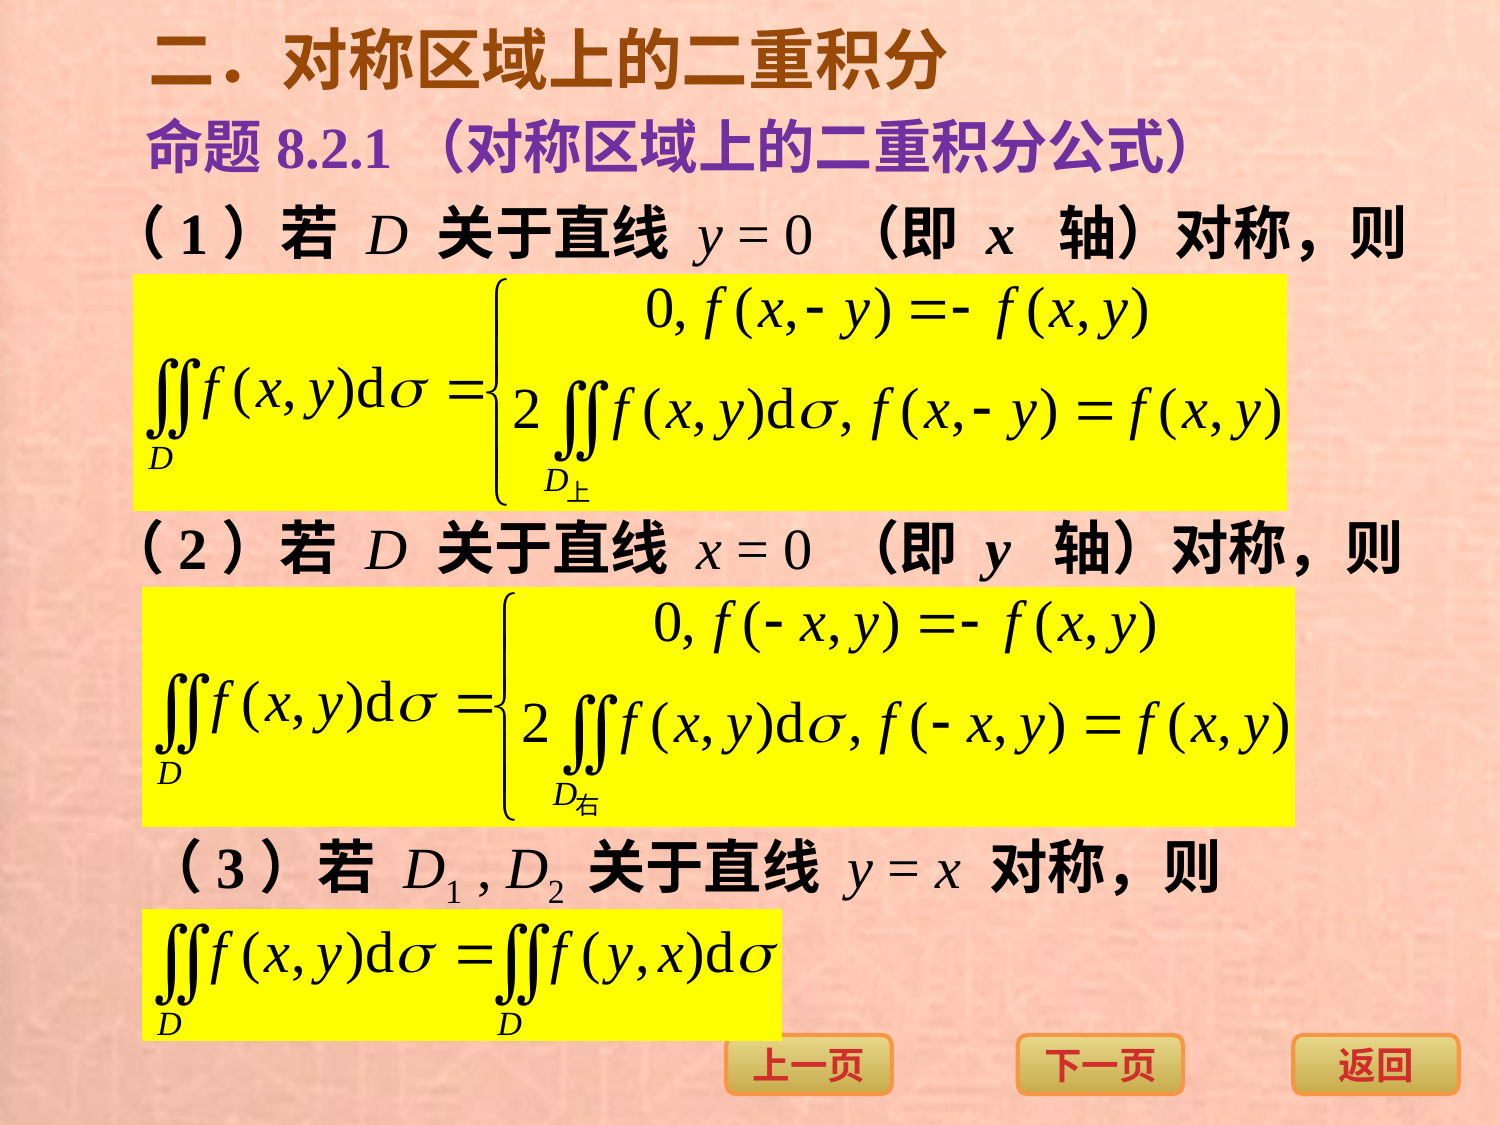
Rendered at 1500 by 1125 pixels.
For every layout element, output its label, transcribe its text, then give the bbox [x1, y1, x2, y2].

picture [0, 1, 1500, 1125]
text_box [141, 586, 1296, 828]
text_box 二．对称区域上的二重积分 [133, 10, 1209, 102]
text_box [133, 274, 1287, 511]
text_box （3）若 D1 , D2 关于直线 y = x 对称，则 [129, 823, 1238, 918]
text_box （2）若 D 关于直线 x = 0 （即 y 轴）对称，则 [91, 503, 1419, 589]
text_box （1）若 D 关于直线 y = 0 （即 x 轴）对称，则 [92, 188, 1423, 274]
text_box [141, 908, 782, 1042]
text_box 命题8.2.1（对称区域上的二重积分公式） [131, 102, 1238, 188]
